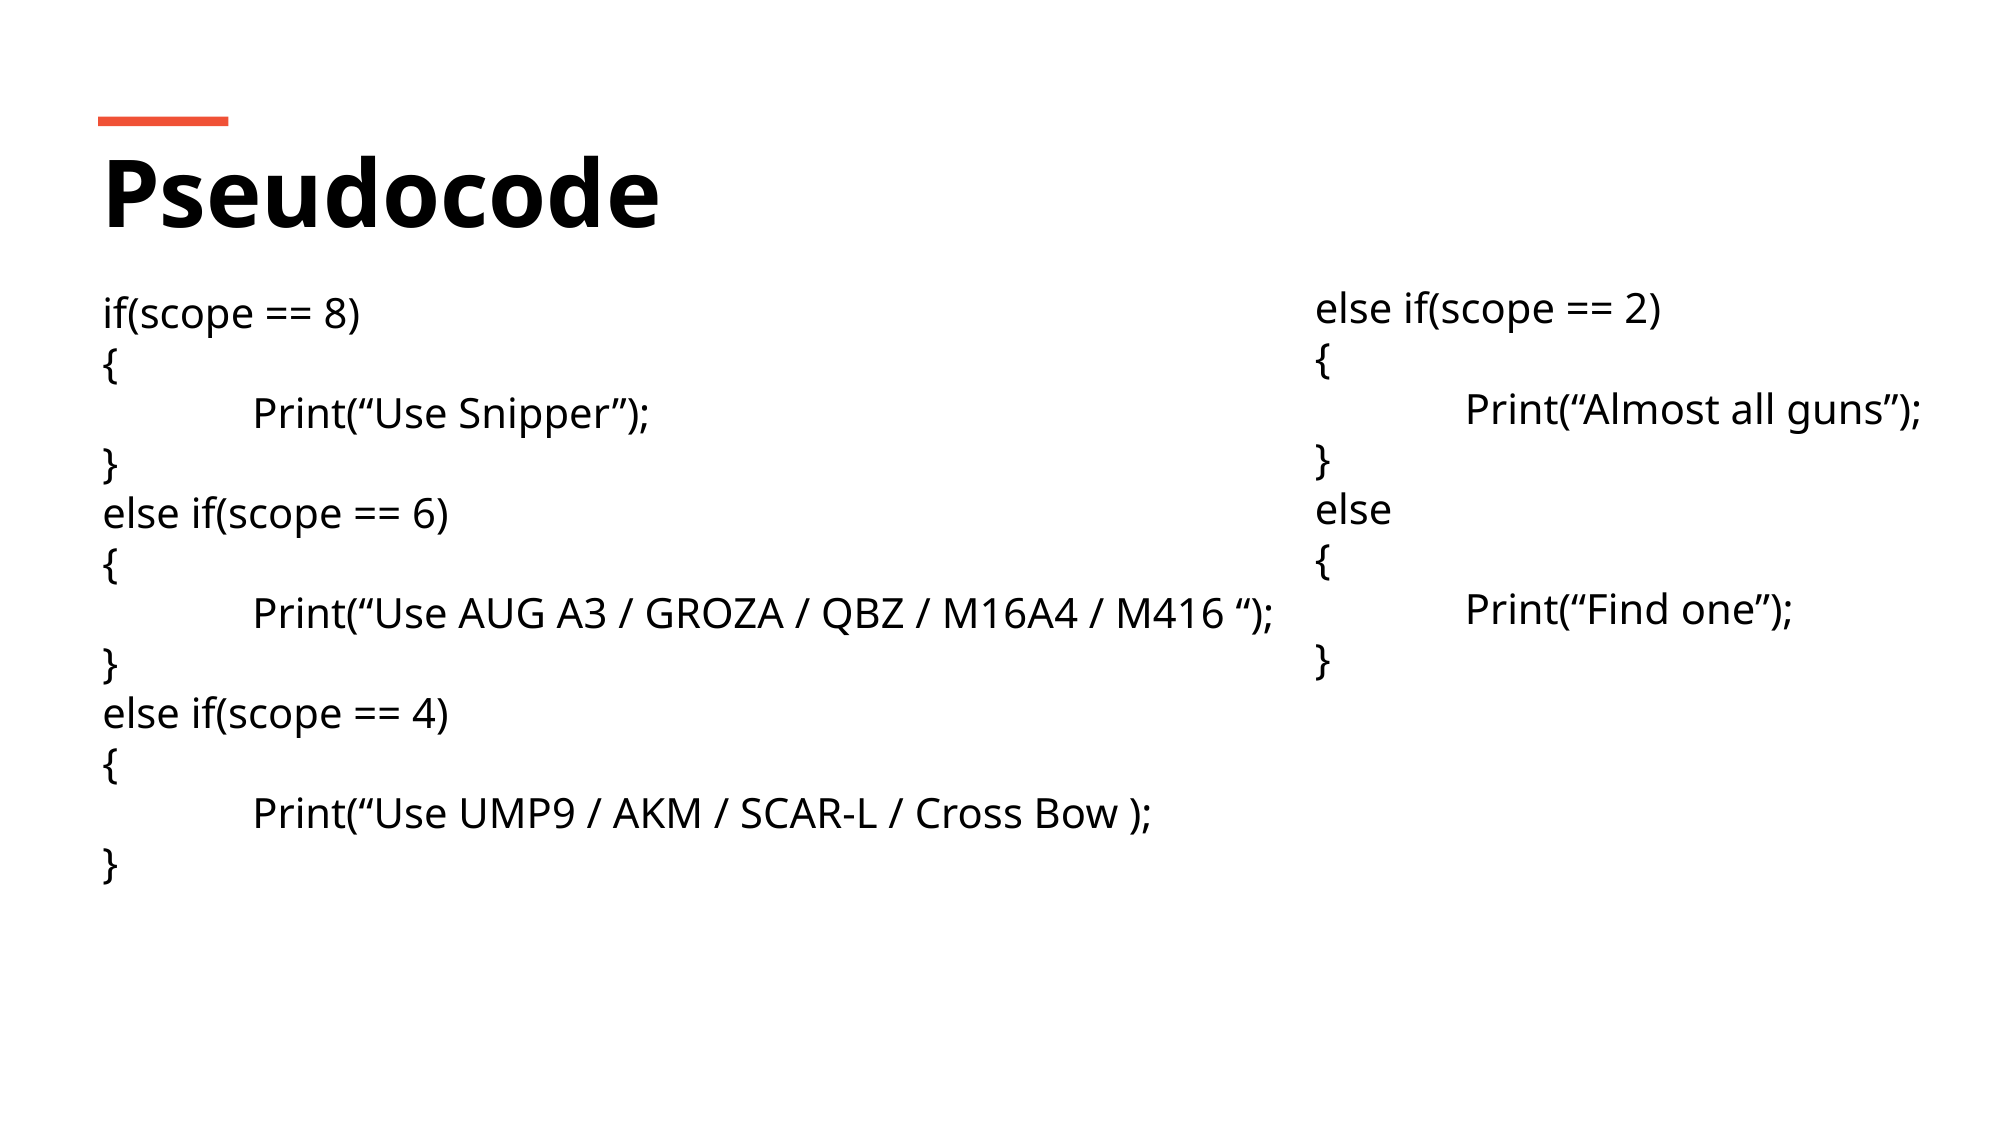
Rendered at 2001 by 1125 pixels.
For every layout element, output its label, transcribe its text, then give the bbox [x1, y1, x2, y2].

text_box else if(scope == 2) { Print(“Almost all guns”); } else { Print(“Find one”); } [1299, 274, 2000, 765]
text_box if(scope == 8) { Print(“Use Snipper”); } else if(scope == 6) { Print(“Use AUG A3 / GROZA / QBZ / M16A4 / M416 “); } else if(scope == 4) { Print(“Use UMP9 / AKM / SCAR-L / Cross Bow ); } [87, 279, 1402, 895]
text_box Pseudocode [86, 126, 1938, 254]
text_box [96, 115, 231, 128]
